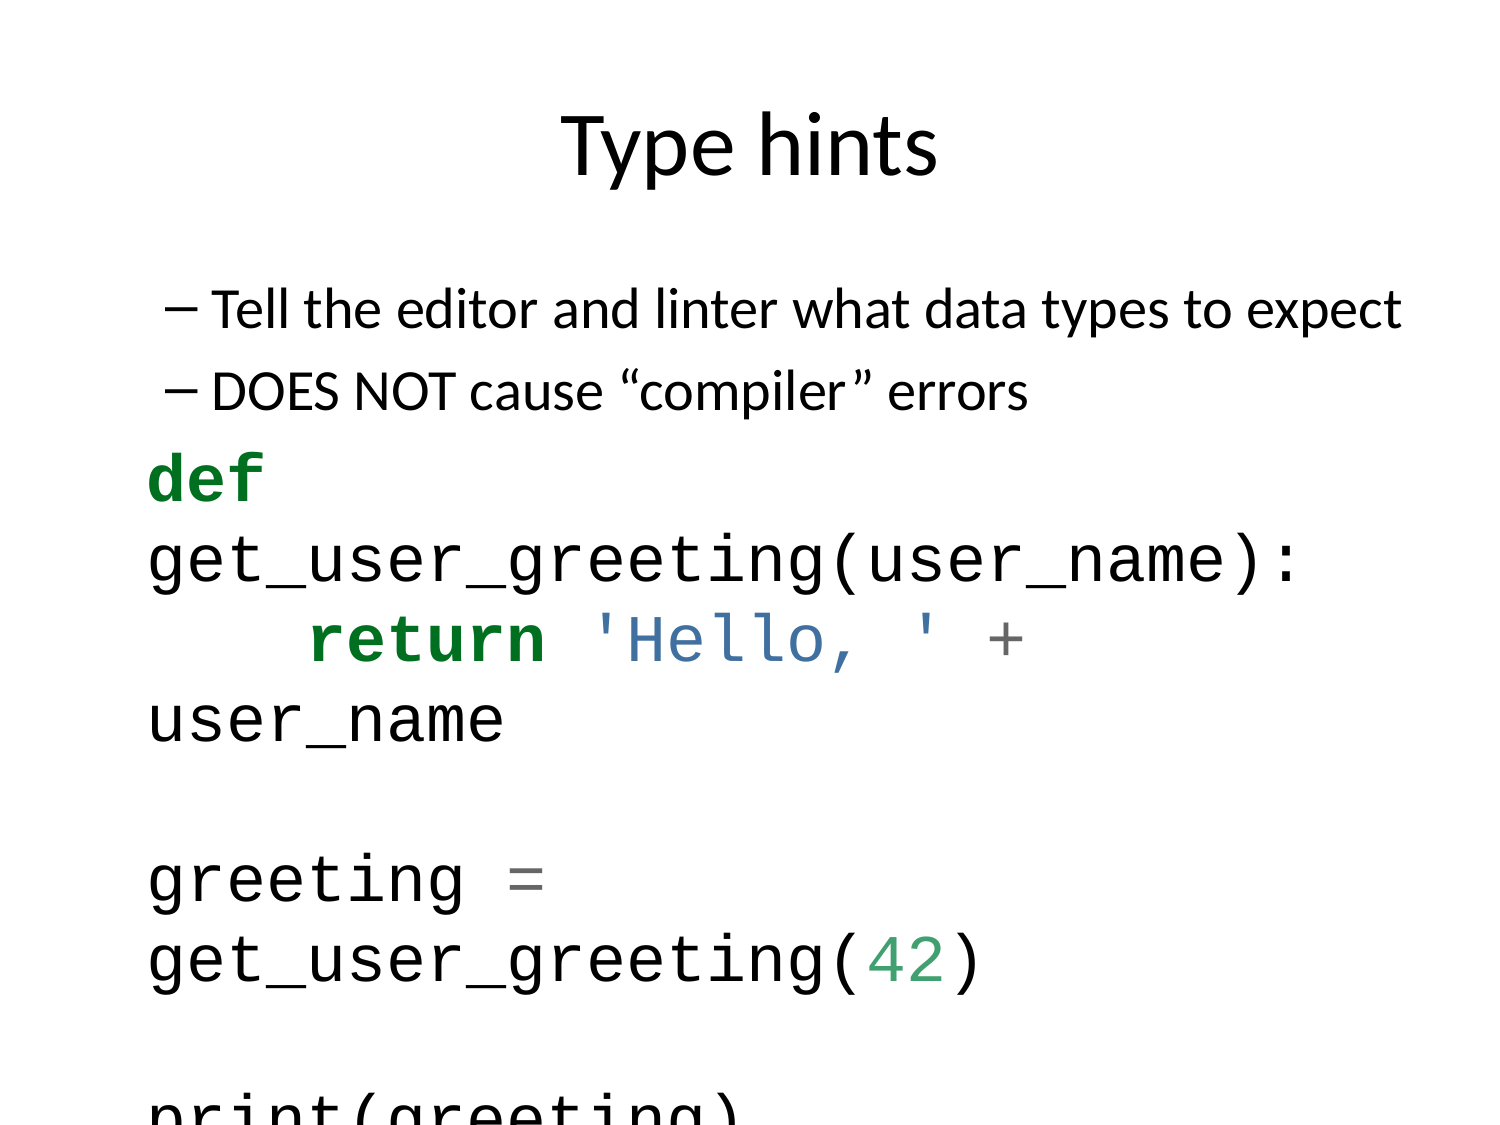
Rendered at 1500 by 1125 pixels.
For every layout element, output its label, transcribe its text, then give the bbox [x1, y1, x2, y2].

list Tell the editor and linter what data types to expect DOES NOT cause “compiler” errors def get_user_greeting(user_name): return 'Hello, ' + user_name greeting = get_user_greeting(42) print(greeting) Error! TypeError: must be str, not int def get_user_greeting(user_name: str) -> str: return 'Hello, ' + user_name greeting = get_user_greeting(42) print(greeting) [75, 262, 1425, 1005]
title Type hints [75, 45, 1425, 233]
